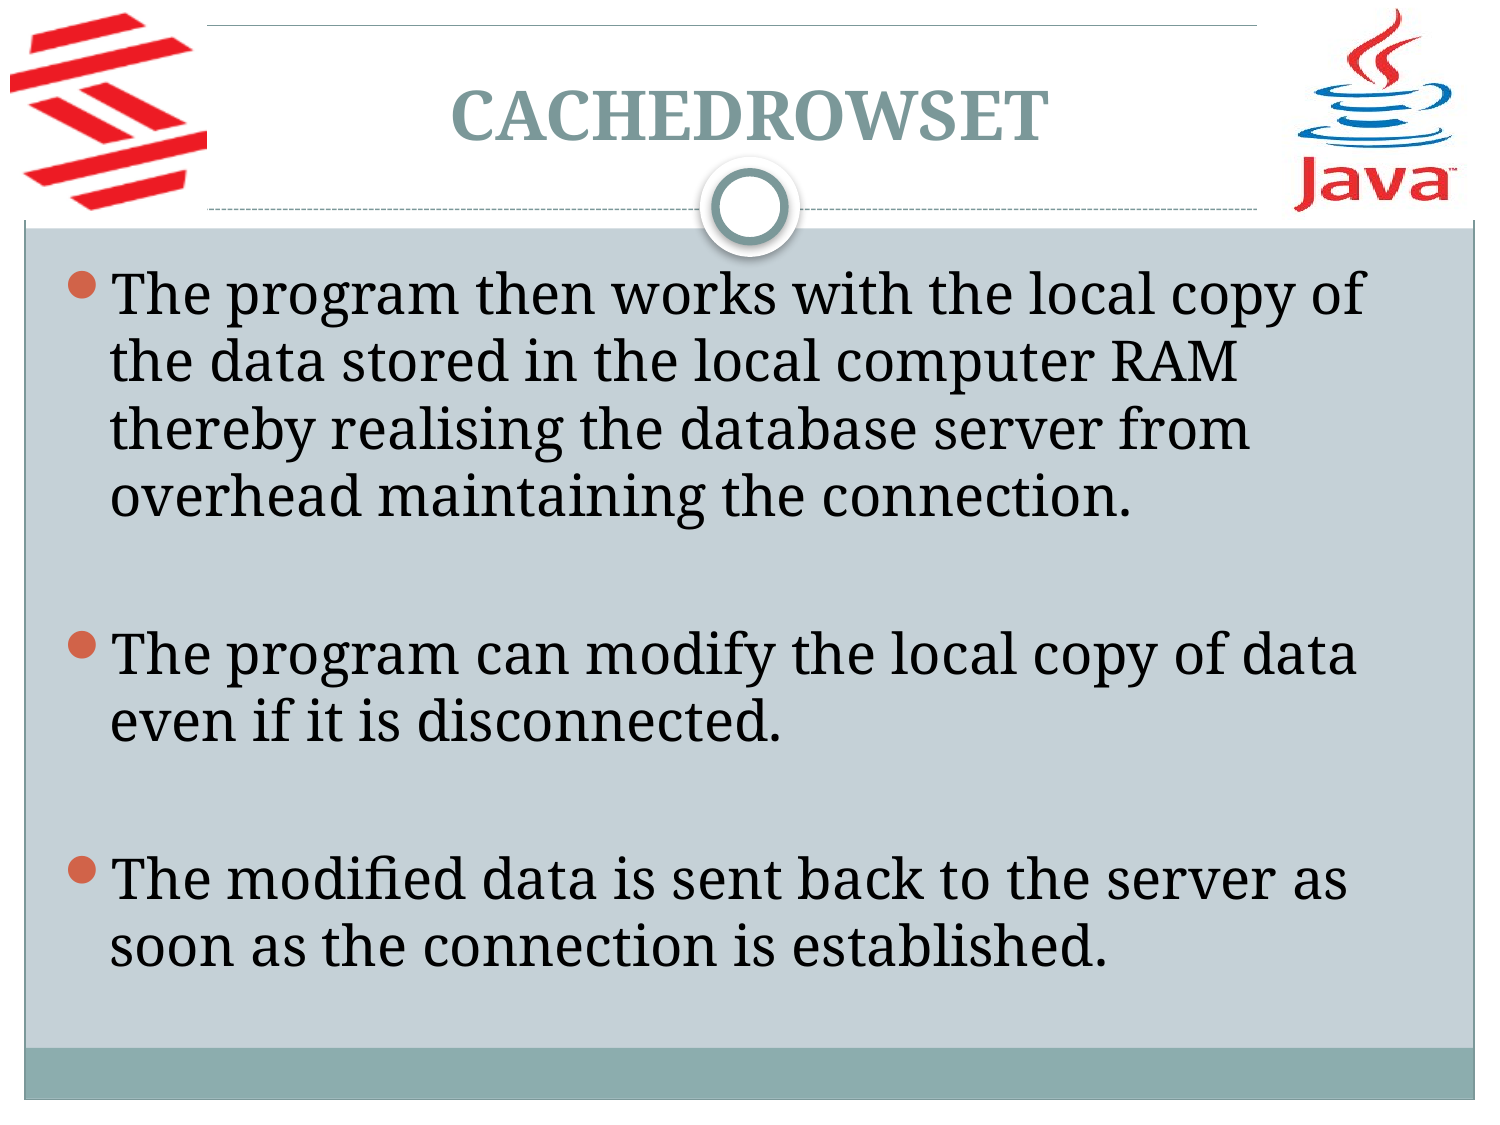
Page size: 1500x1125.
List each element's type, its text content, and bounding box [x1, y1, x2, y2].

picture [1257, 0, 1483, 221]
title CACHEDROWSET [213, 37, 1250, 162]
list The program then works with the local copy of the data stored in the local computer RAM thereby realising the database server from overhead maintaining the connection. The program can modify the local copy of data even if it is disconnected. The modified data is sent back to the server as soon as the connection is established. [49, 250, 1445, 1001]
picture [10, 11, 207, 221]
